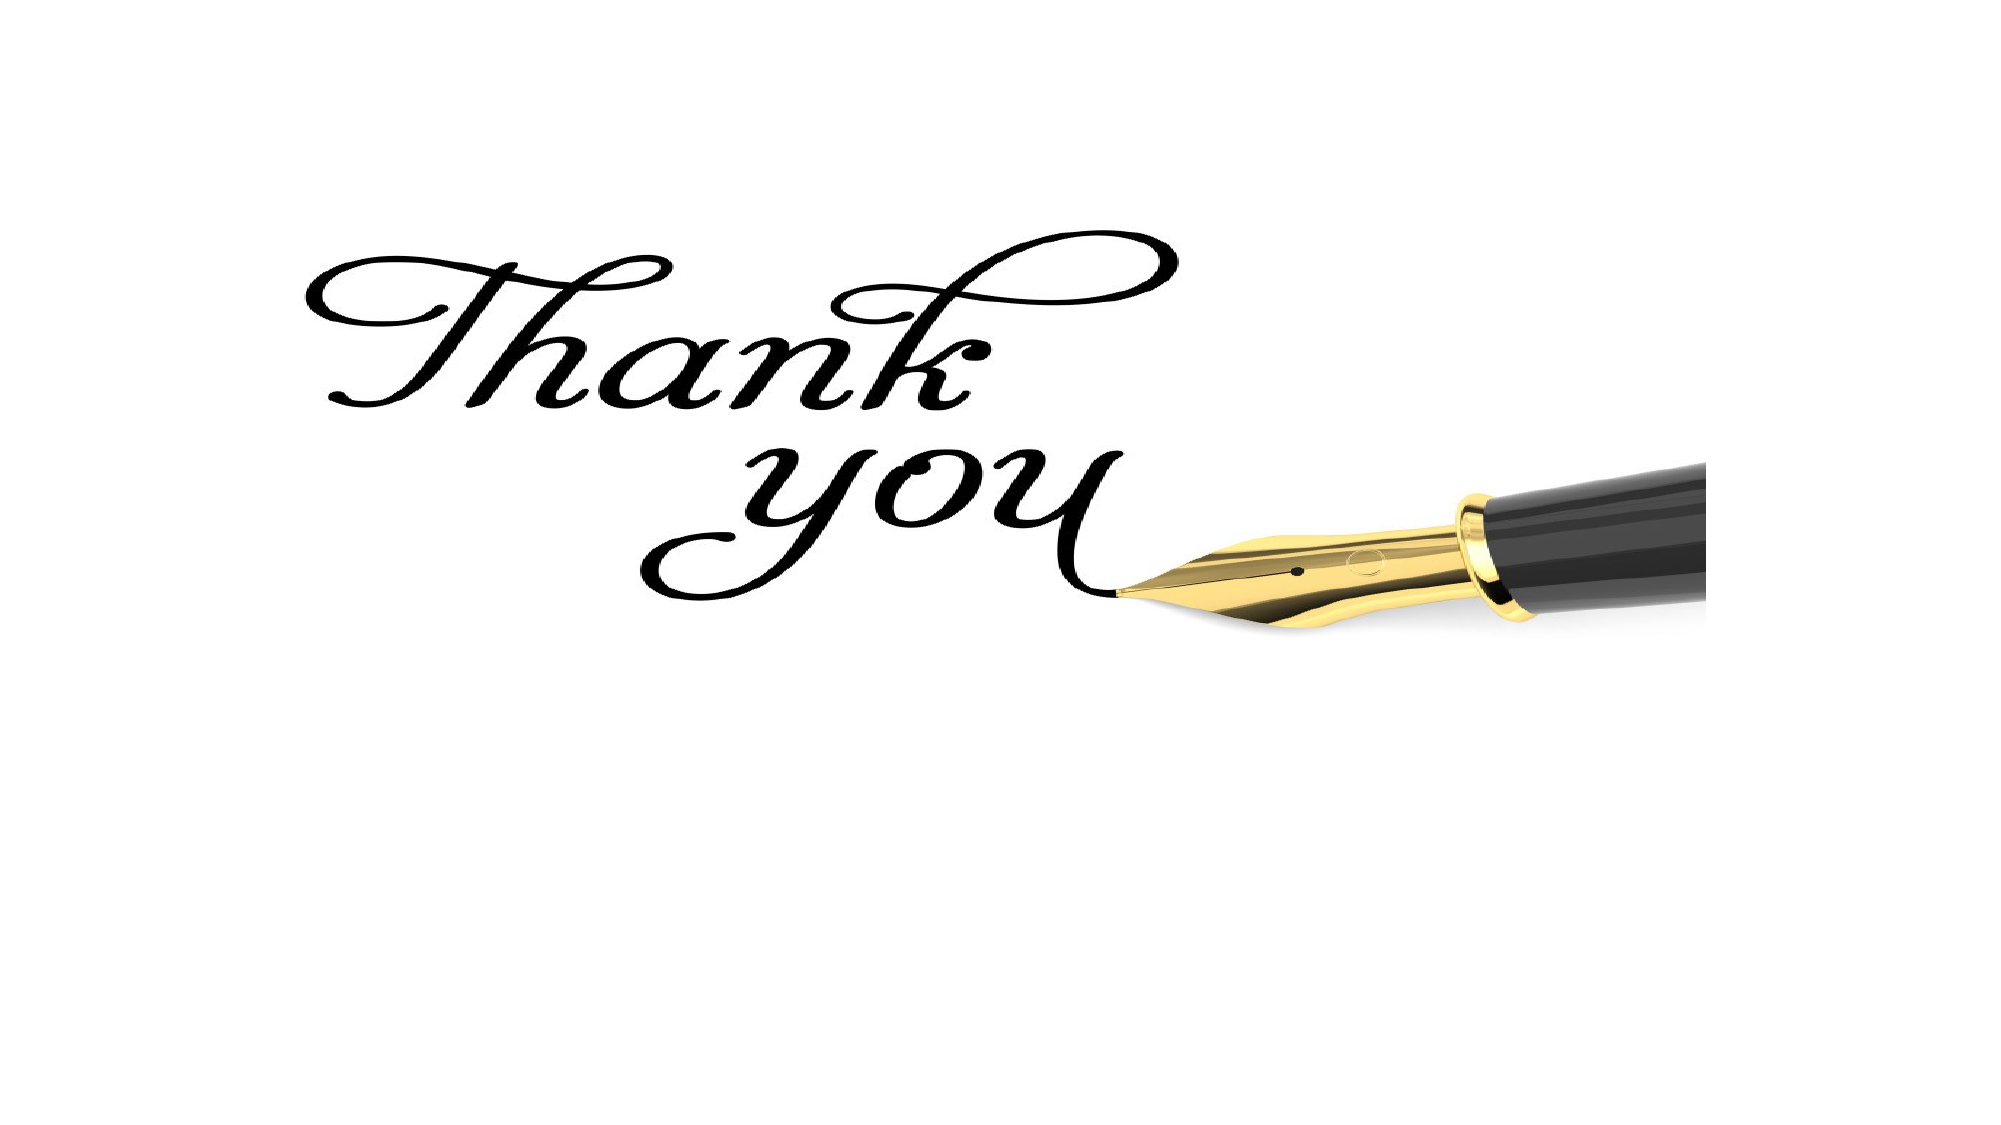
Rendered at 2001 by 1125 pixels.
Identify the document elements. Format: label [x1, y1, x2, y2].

picture [216, 183, 1706, 707]
